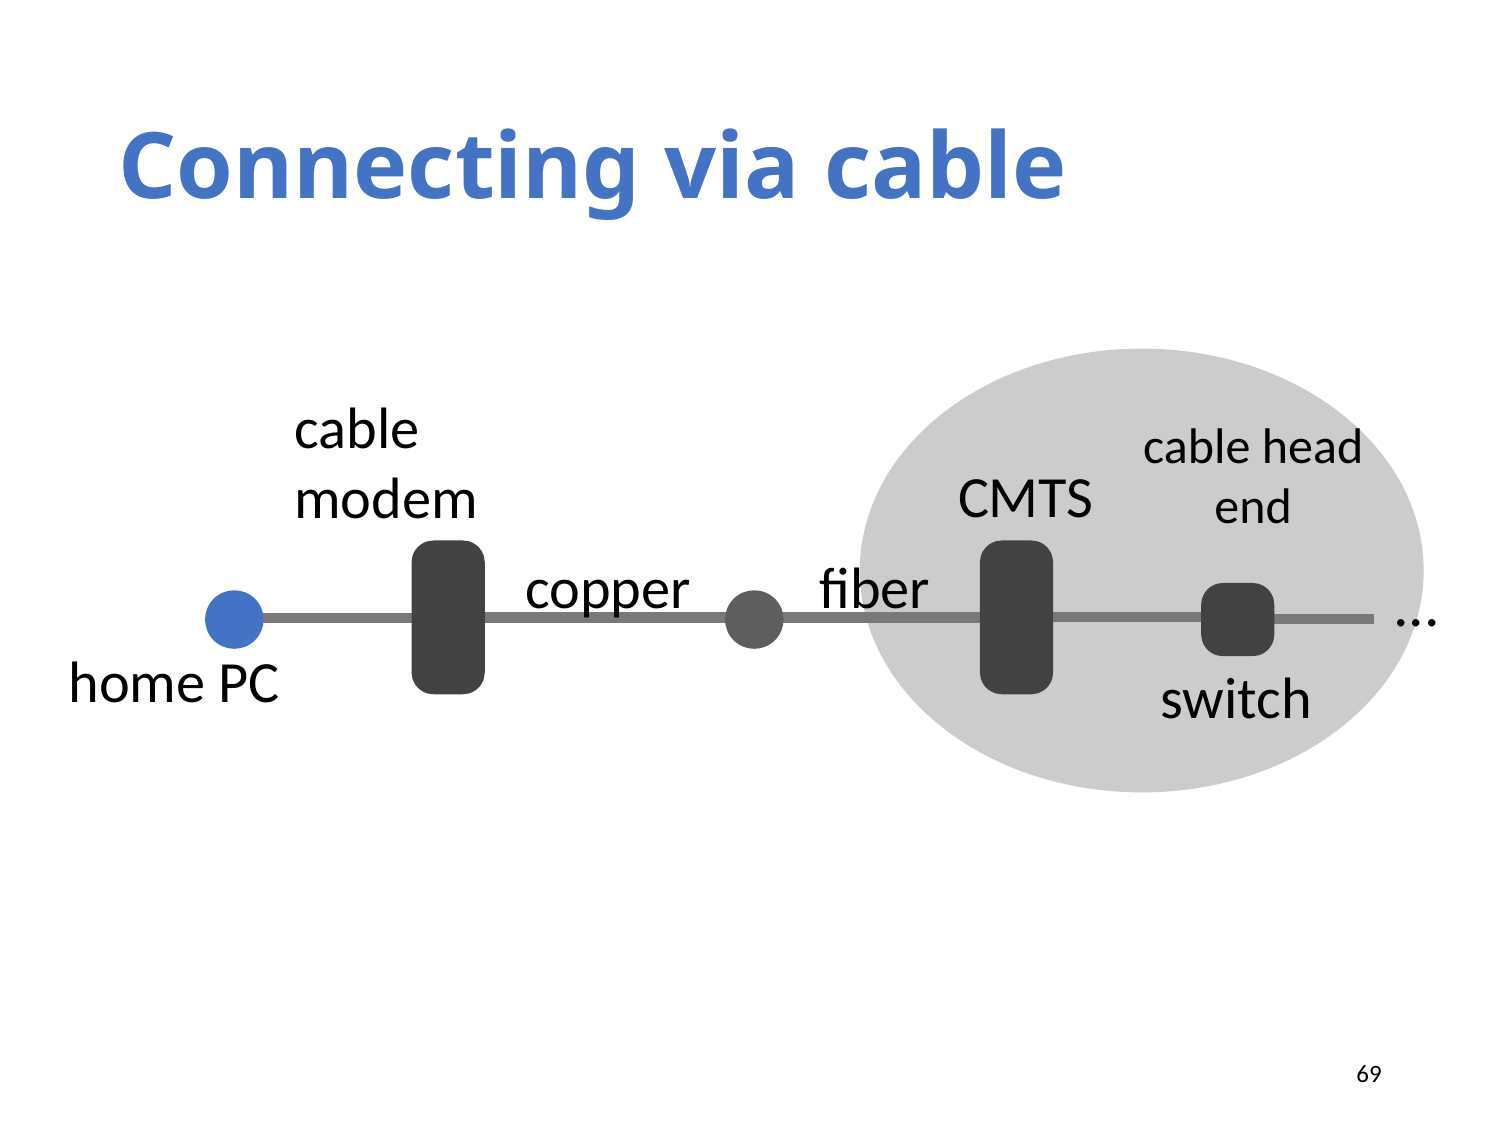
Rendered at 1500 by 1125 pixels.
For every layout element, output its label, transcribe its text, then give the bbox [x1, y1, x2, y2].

text_box [411, 540, 485, 695]
text_box cable head end [1132, 408, 1374, 540]
text_box [725, 590, 784, 649]
text_box [979, 540, 1054, 695]
text_box ... [1387, 558, 1446, 644]
slide_number 69 [1059, 1042, 1397, 1103]
text_box home PC [62, 638, 406, 720]
text_box [861, 348, 1424, 793]
text_box switch [1154, 654, 1318, 736]
text_box [1201, 582, 1275, 657]
text_box copper [519, 544, 697, 626]
title Connecting via cable [103, 59, 1397, 278]
text_box CMTS [952, 453, 1100, 536]
text_box fiber [813, 544, 937, 626]
text_box cable modem [288, 384, 620, 537]
text_box [205, 590, 264, 638]
